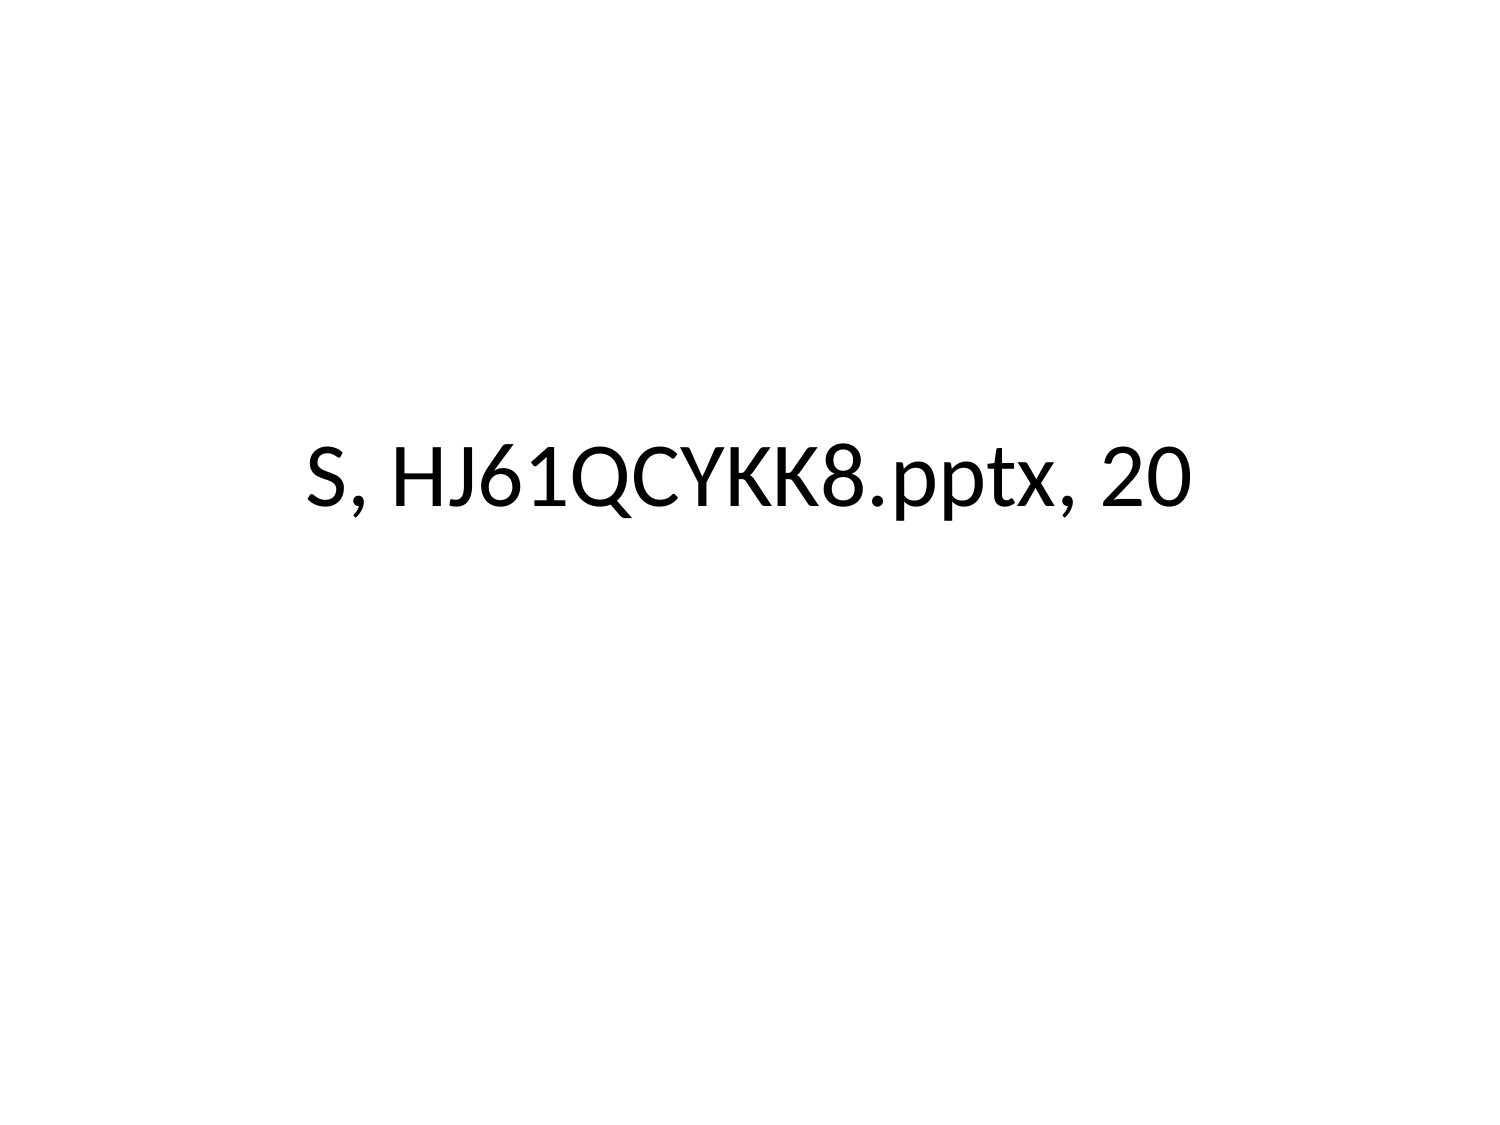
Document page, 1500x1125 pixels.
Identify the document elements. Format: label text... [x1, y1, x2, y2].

title S, HJ61QCYKK8.pptx, 20 [112, 349, 1388, 591]
